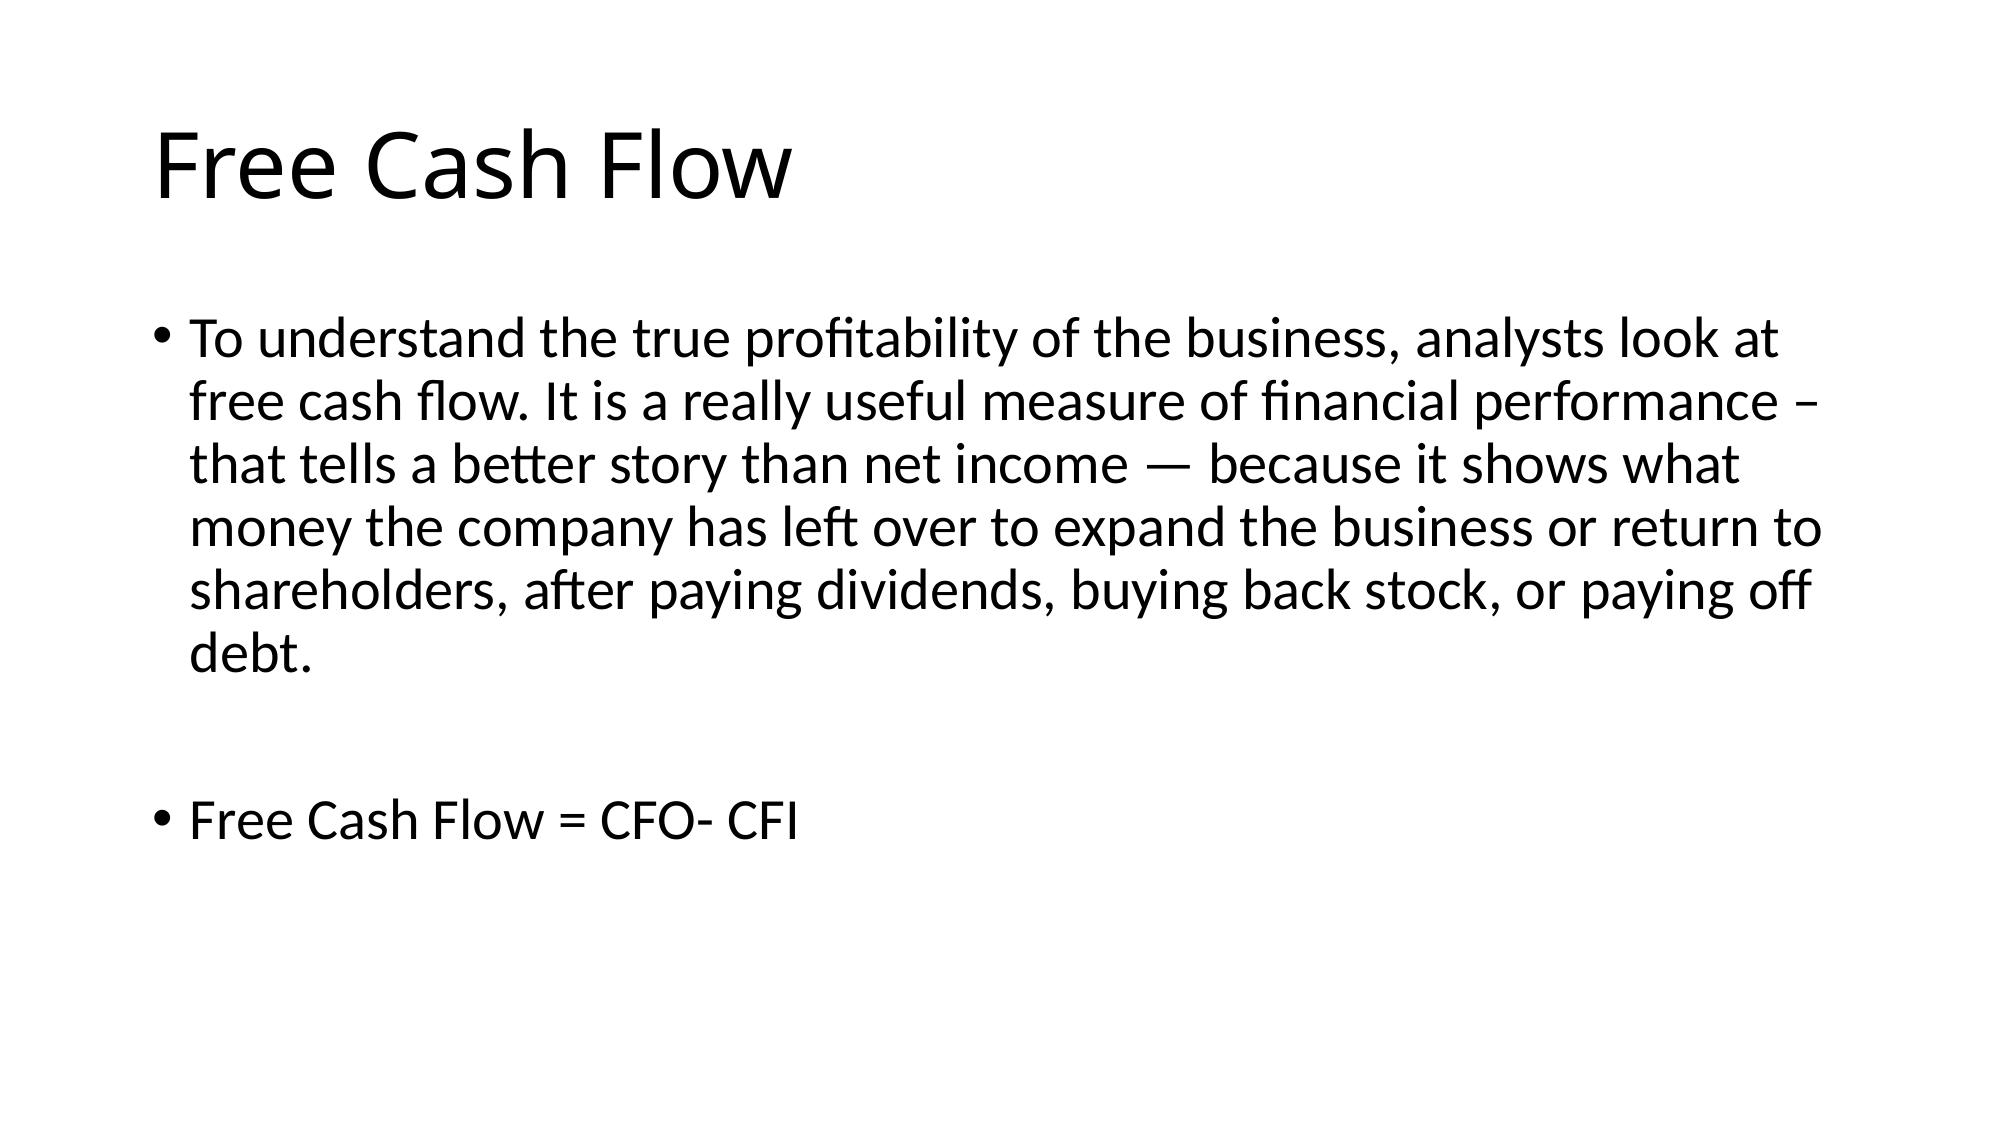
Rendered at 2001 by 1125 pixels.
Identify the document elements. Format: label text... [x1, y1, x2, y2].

title Free Cash Flow [137, 59, 1863, 278]
list To understand the true profitability of the business, analysts look at free cash flow. It is a really useful measure of financial performance – that tells a better story than net income — because it shows what money the company has left over to expand the business or return to shareholders, after paying dividends, buying back stock, or paying off debt. Free Cash Flow = CFO- CFI [137, 299, 1863, 1014]
